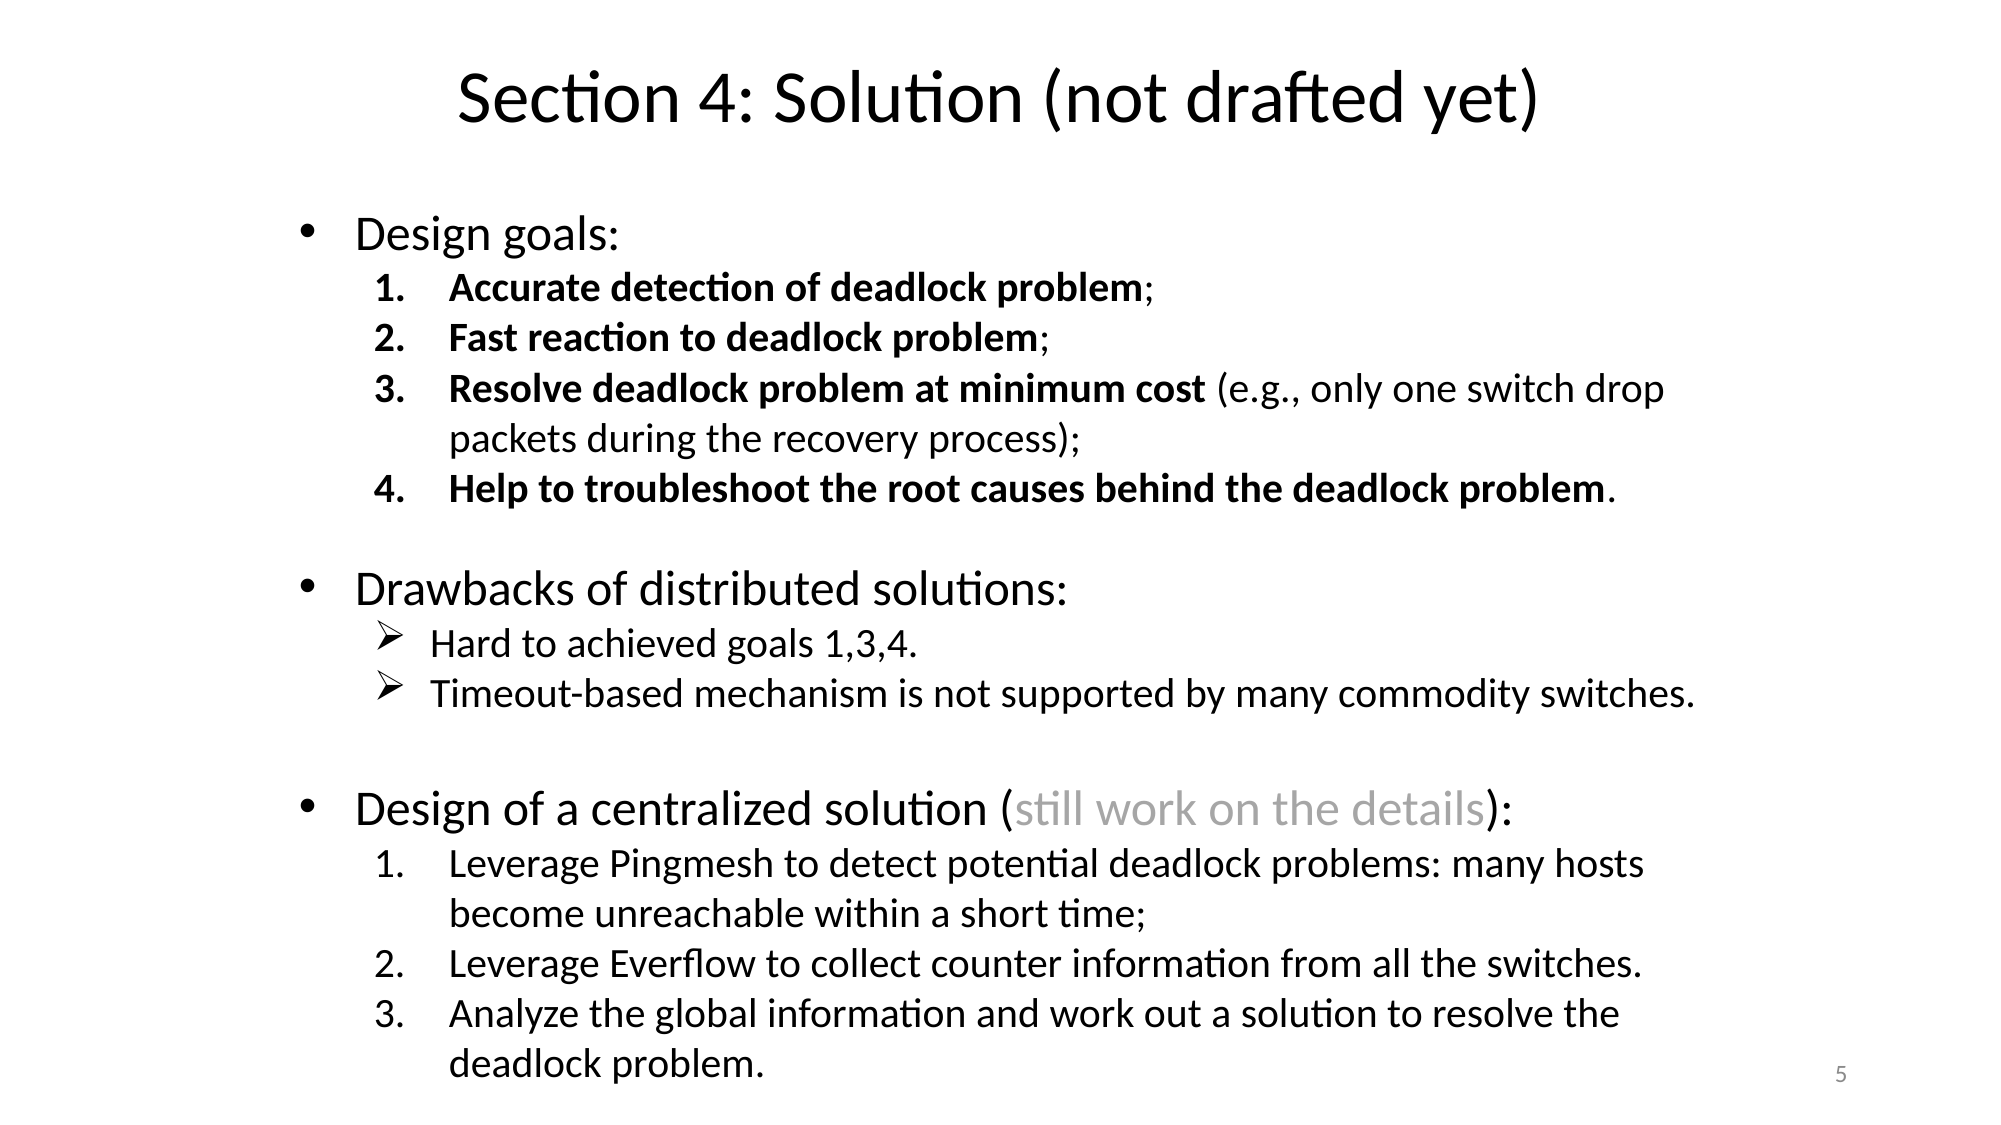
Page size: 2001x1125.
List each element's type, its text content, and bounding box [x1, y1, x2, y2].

slide_number 5 [1716, 1042, 1863, 1103]
text_box Design goals: Accurate detection of deadlock problem; Fast reaction to deadlock problem; Resolve deadlock problem at minimum cost (e.g., only one switch drop packets during the recovery process); Help to troubleshoot the root causes behind the deadlock problem. Drawbacks of distributed solutions: Hard to achieved goals 1,3,4. Timeout-based mechanism is not supported by many commodity switches. Design of a centralized solution (still work on the details): Leverage Pingmesh to detect potential deadlock problems: many hosts become unreachable within a short time; Leverage Everflow to collect counter information from all the switches. Analyze the global information and work out a solution to resolve the deadlock problem. [284, 192, 1716, 1125]
text_box Section 4: Solution (not drafted yet) [257, 39, 1743, 145]
